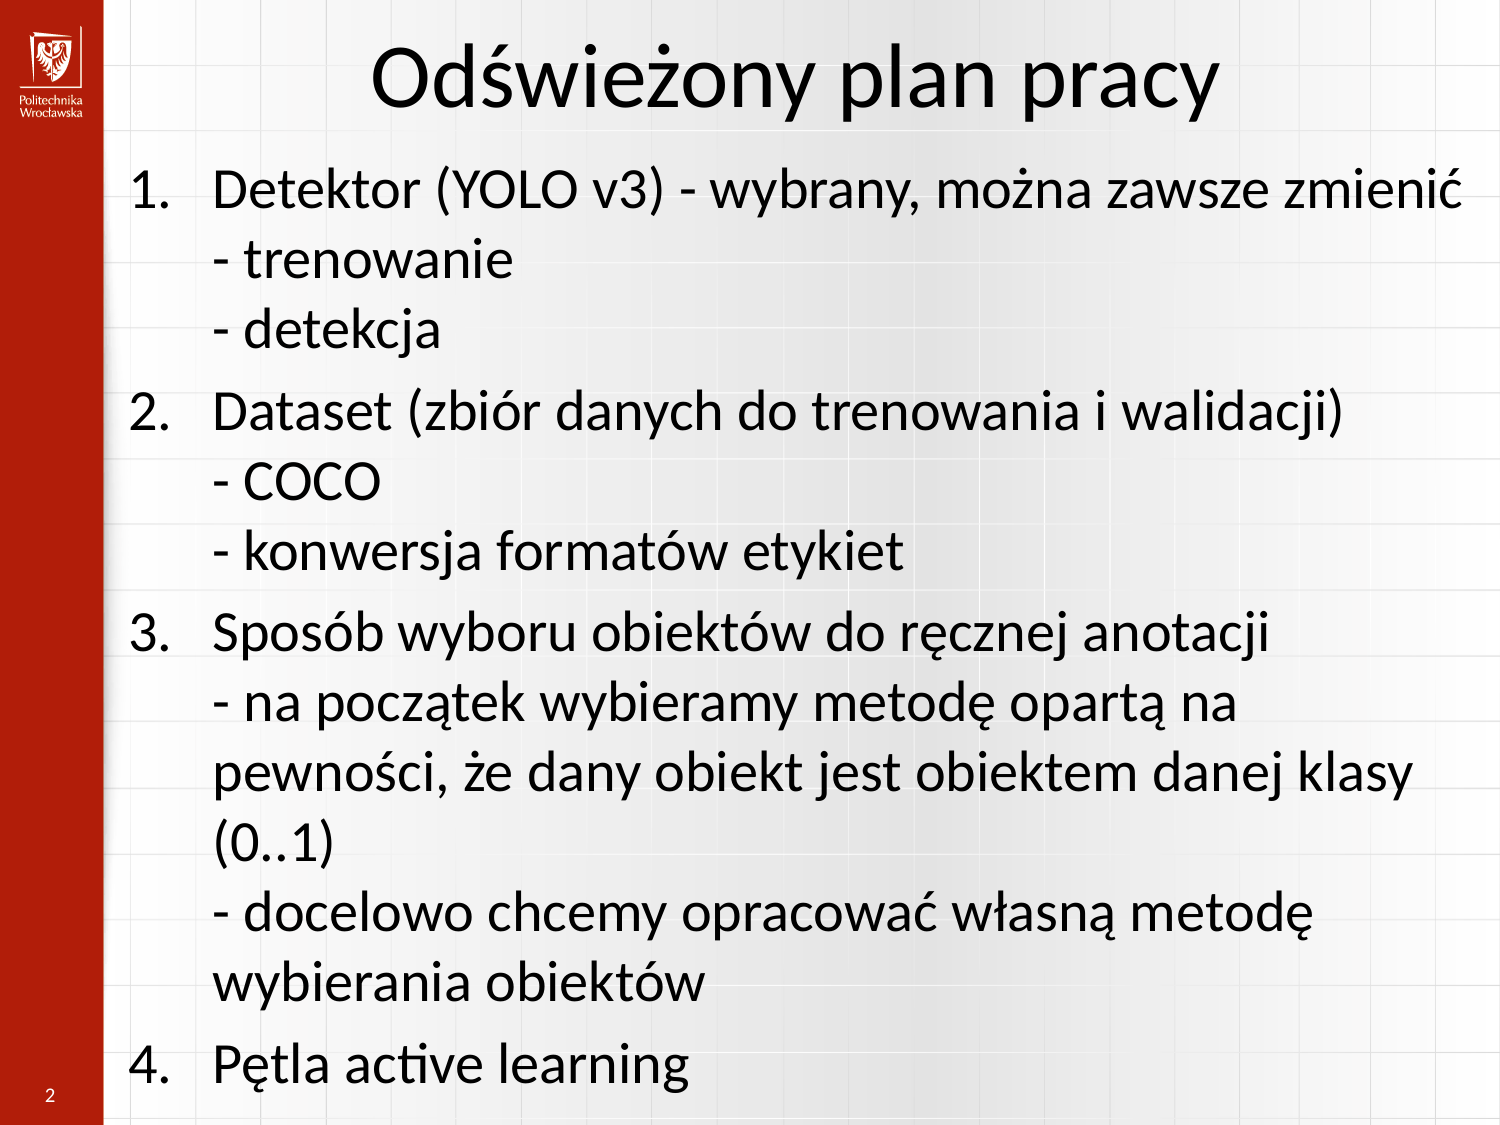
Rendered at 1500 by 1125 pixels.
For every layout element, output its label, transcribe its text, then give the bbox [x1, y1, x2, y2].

picture [0, 0, 1500, 1125]
list Detektor (YOLO v3) - wybrany, można zawsze zmienić - trenowanie - detekcja Dataset (zbiór danych do trenowania i walidacji) - COCO - konwersja formatów etykiet Sposób wyboru obiektów do ręcznej anotacji - na początek wybieramy metodę opartą na pewności, że dany obiekt jest obiektem danej klasy (0..1) - docelowo chcemy opracować własną metodę wybierania obiektów Pętla active learning [128, 142, 1484, 1005]
list Odświeżony plan pracy [124, 0, 1484, 142]
